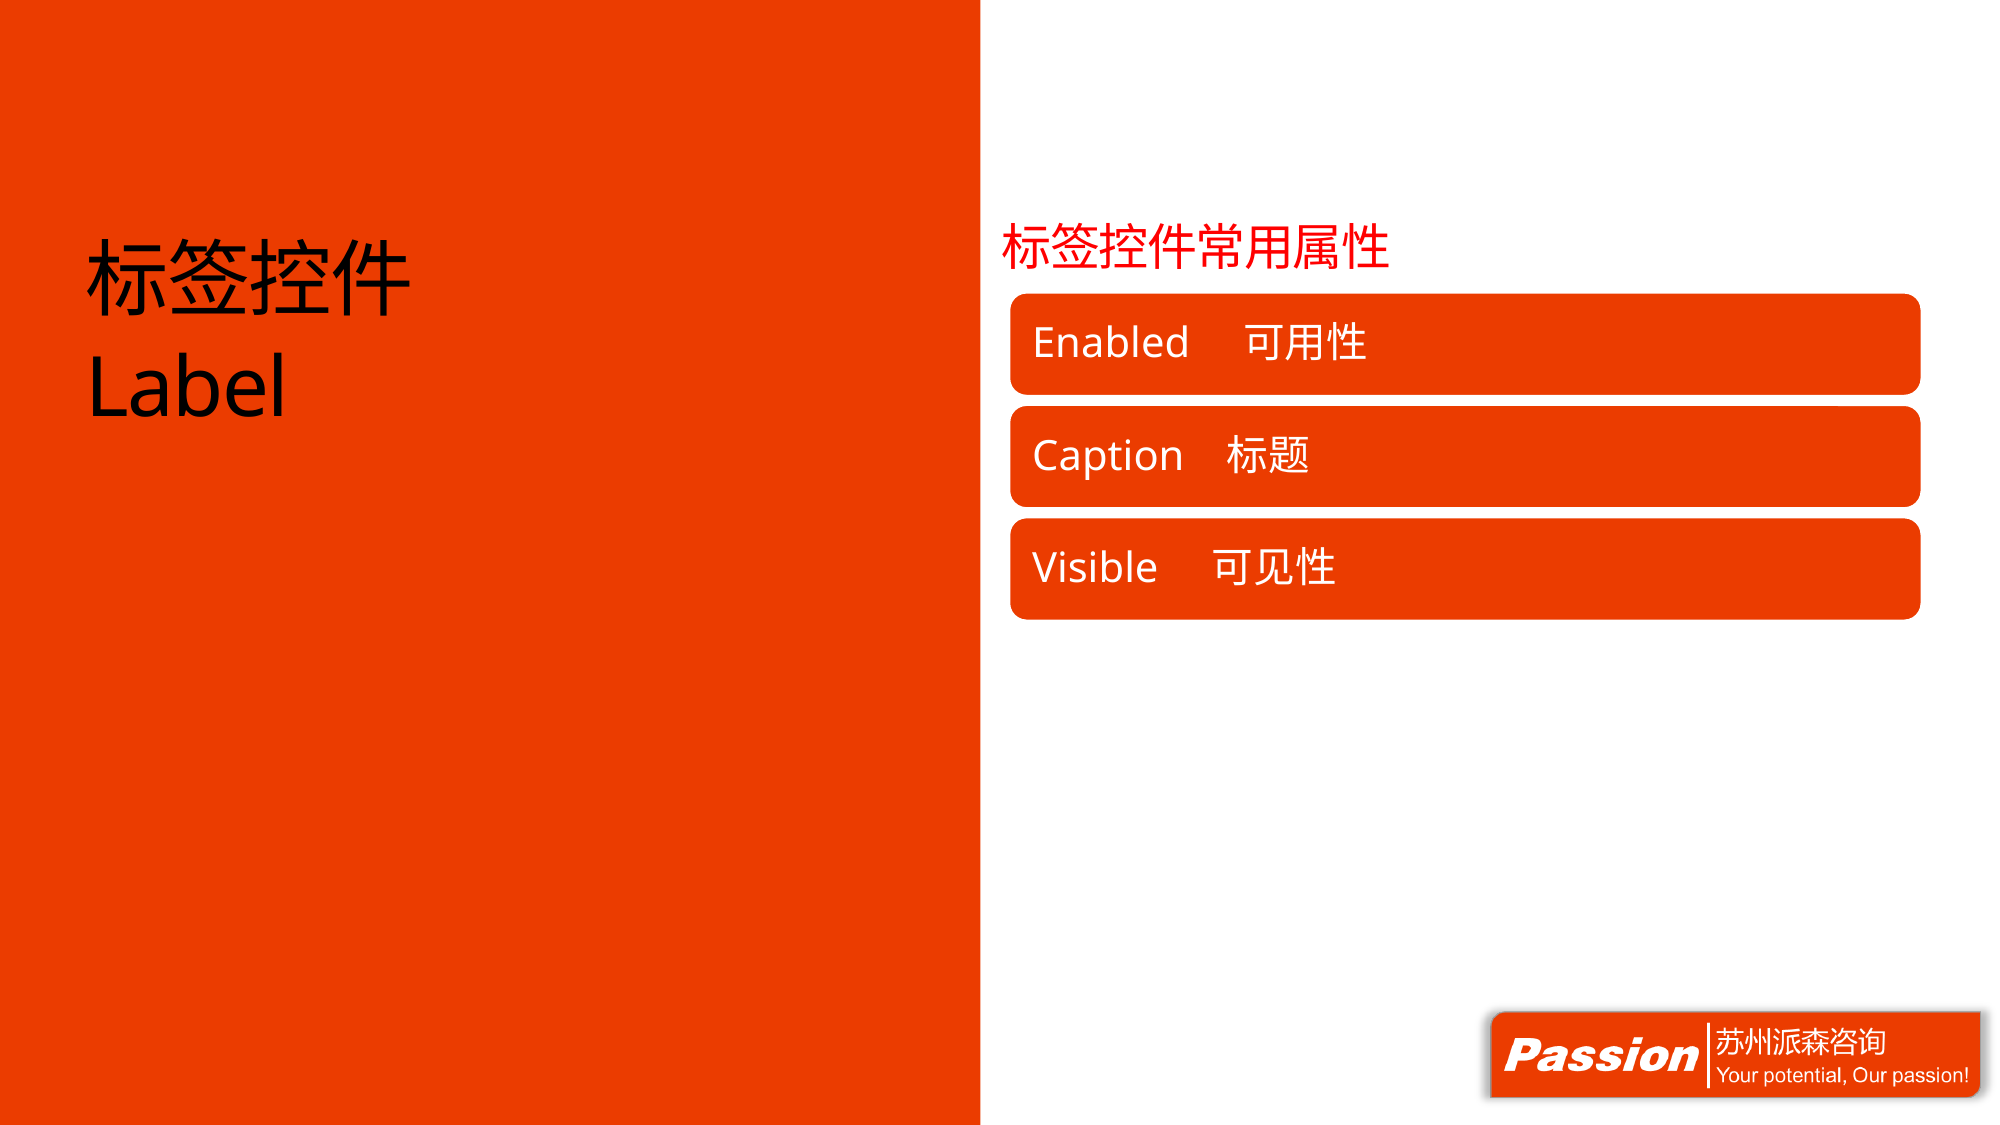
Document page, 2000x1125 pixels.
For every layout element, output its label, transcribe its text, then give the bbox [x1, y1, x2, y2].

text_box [1009, 287, 1922, 626]
text_box 标签控件常用属性 [1001, 215, 1392, 276]
picture [1471, 998, 2000, 1111]
list 标签控件 Label [85, 237, 944, 511]
